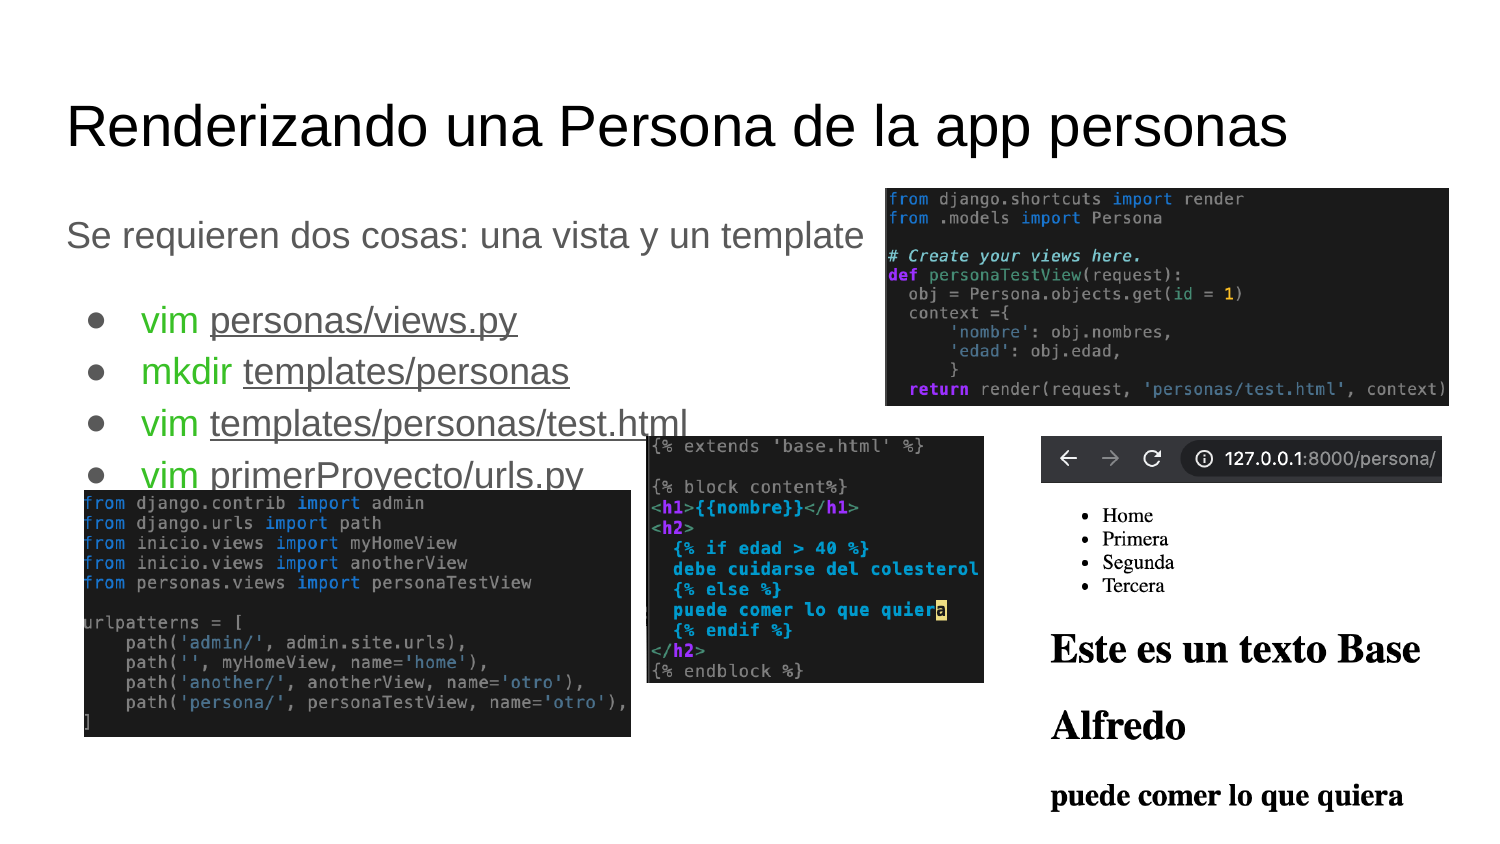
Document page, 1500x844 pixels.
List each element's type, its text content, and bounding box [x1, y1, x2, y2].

title Renderizando una Persona de la app personas [51, 72, 1449, 167]
picture [885, 188, 1450, 406]
picture [645, 436, 984, 683]
picture [1041, 436, 1442, 823]
picture [84, 490, 631, 737]
list Se requieren dos cosas: una vista y un template vim personas/views.py mkdir templates/personas vim templates/personas/test.html vim primerProyecto/urls.py [51, 189, 1449, 750]
